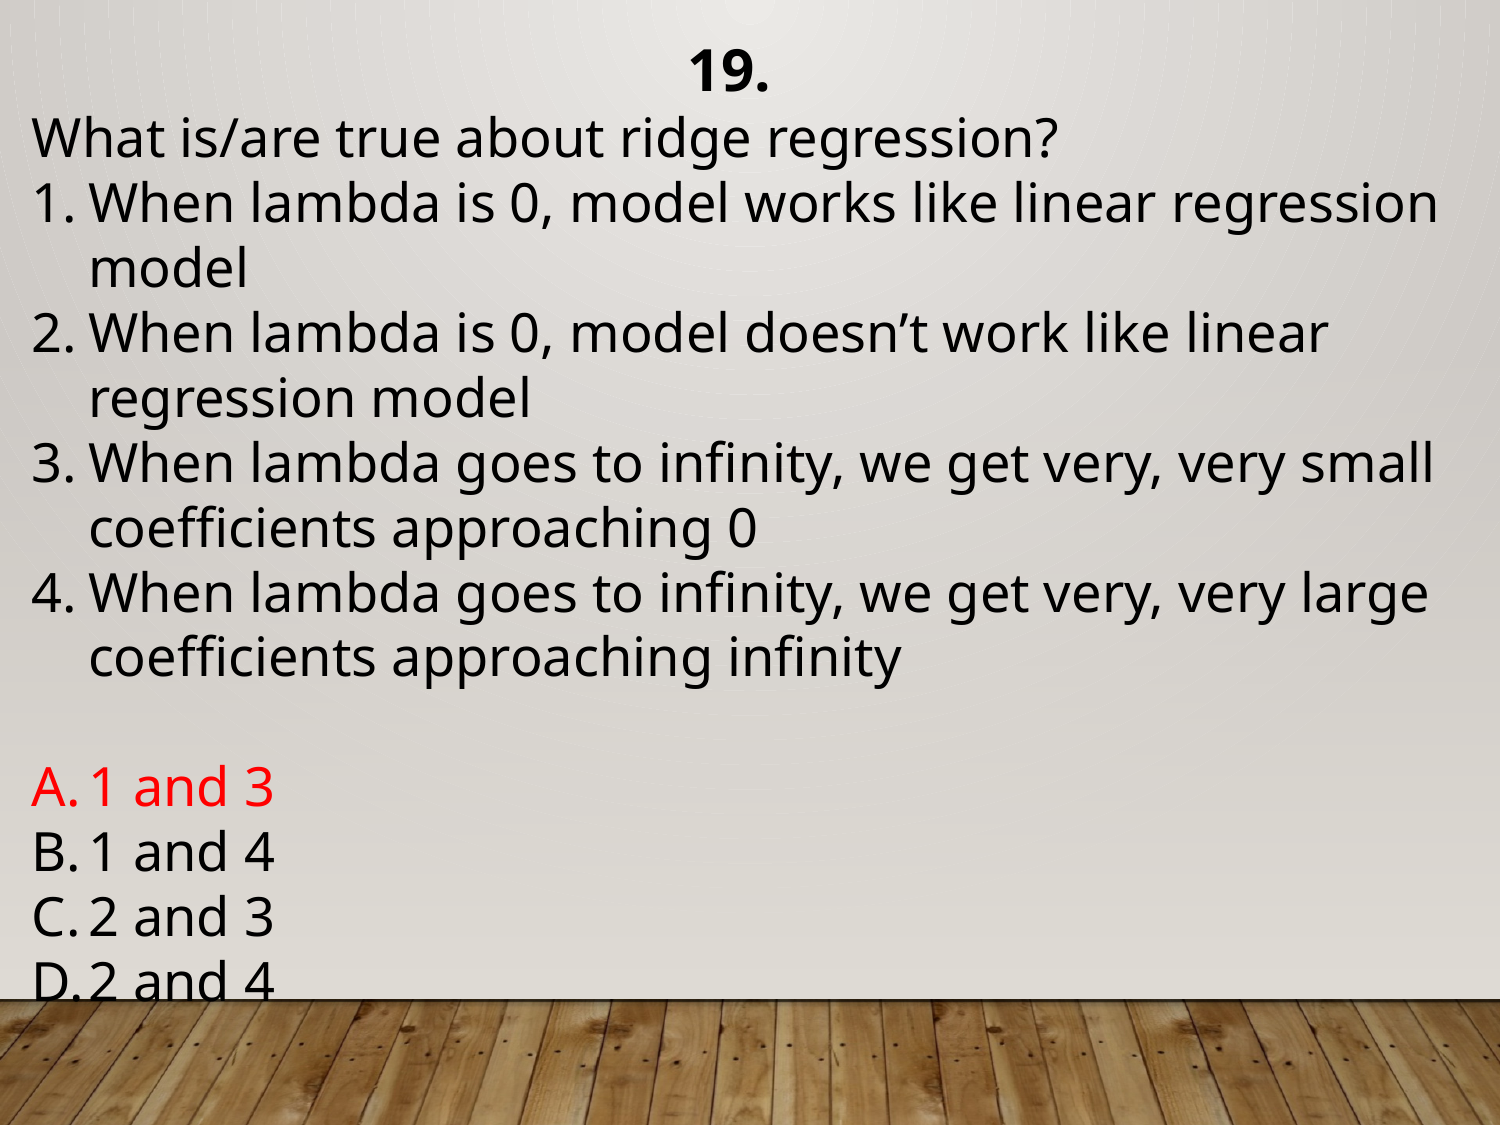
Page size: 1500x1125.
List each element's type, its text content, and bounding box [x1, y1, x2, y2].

text_box 19. What is/are true about ridge regression? When lambda is 0, model works like linear regression model When lambda is 0, model doesn’t work like linear regression model When lambda goes to infinity, we get very, very small coefficients approaching 0 When lambda goes to infinity, we get very, very large coefficients approaching infinity 1 and 3 1 and 4 2 and 3 2 and 4 [17, 25, 1472, 1101]
picture [0, 999, 1500, 1125]
